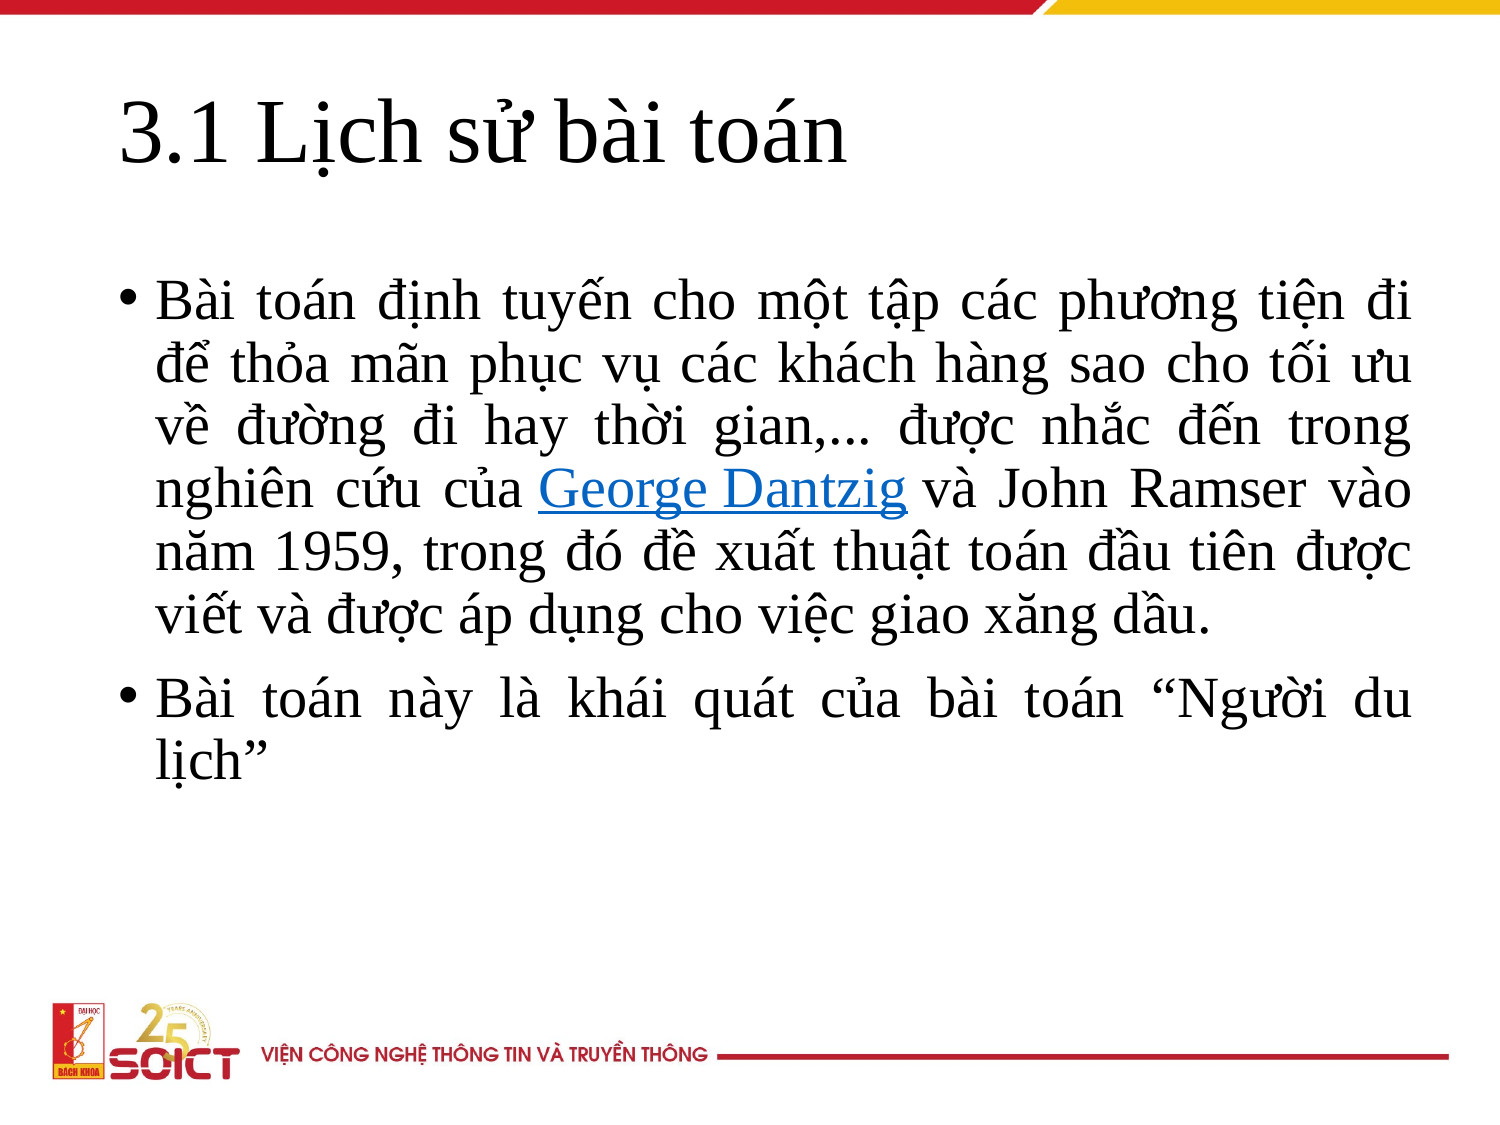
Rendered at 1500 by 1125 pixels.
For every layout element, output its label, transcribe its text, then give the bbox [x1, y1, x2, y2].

title 3.1 Lịch sử bài toán [103, 24, 1397, 242]
list Bài toán định tuyến cho một tập các phương tiện đi để thỏa mãn phục vụ các khách hàng sao cho tối ưu về đường đi hay thời gian,... được nhắc đến trong nghiên cứu của George Dantzig và John Ramser vào năm 1959, trong đó đề xuất thuật toán đầu tiên được viết và được áp dụng cho việc giao xăng dầu. Bài toán này là khái quát của bài toán “Người du lịch” [103, 261, 1428, 997]
picture [0, 0, 1500, 1125]
